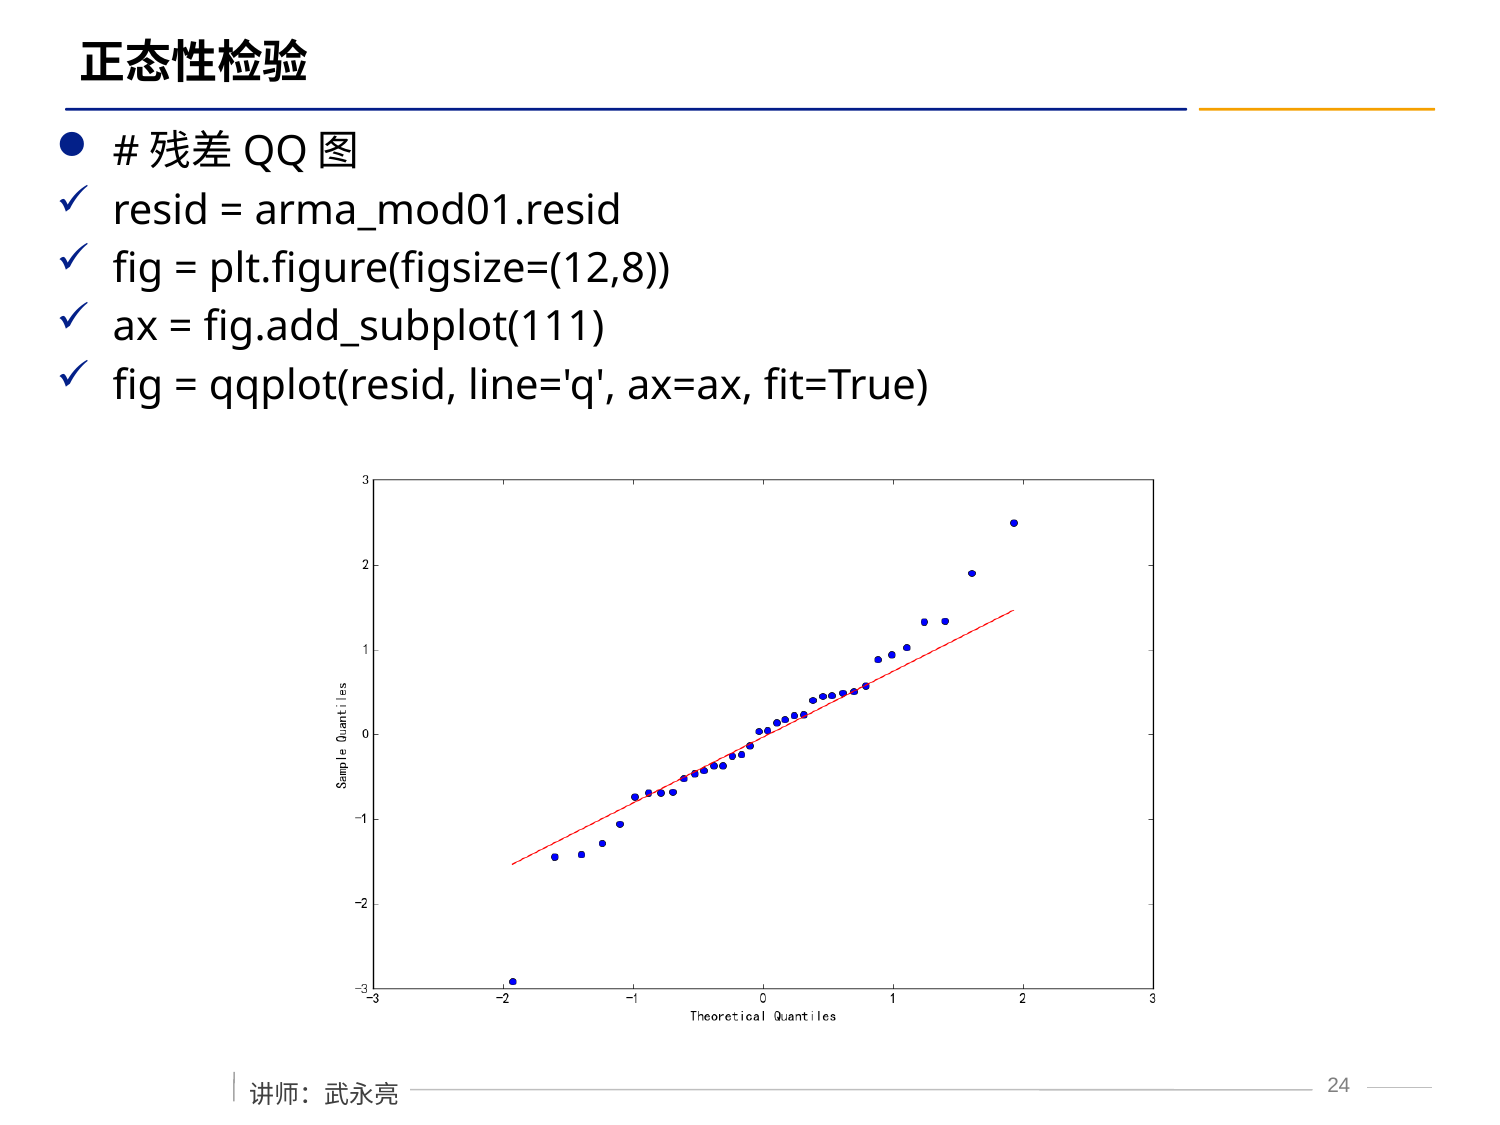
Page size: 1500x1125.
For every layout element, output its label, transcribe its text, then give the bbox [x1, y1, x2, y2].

list #残差QQ图 resid = arma_mod01.resid fig = plt.figure(figsize=(12,8)) ax = fig.add_subplot(111) fig = qqplot(resid, line='q', ax=ax, fit=True) [41, 91, 1436, 421]
picture [247, 416, 1253, 1052]
title 正态性检验 [64, 25, 1430, 91]
